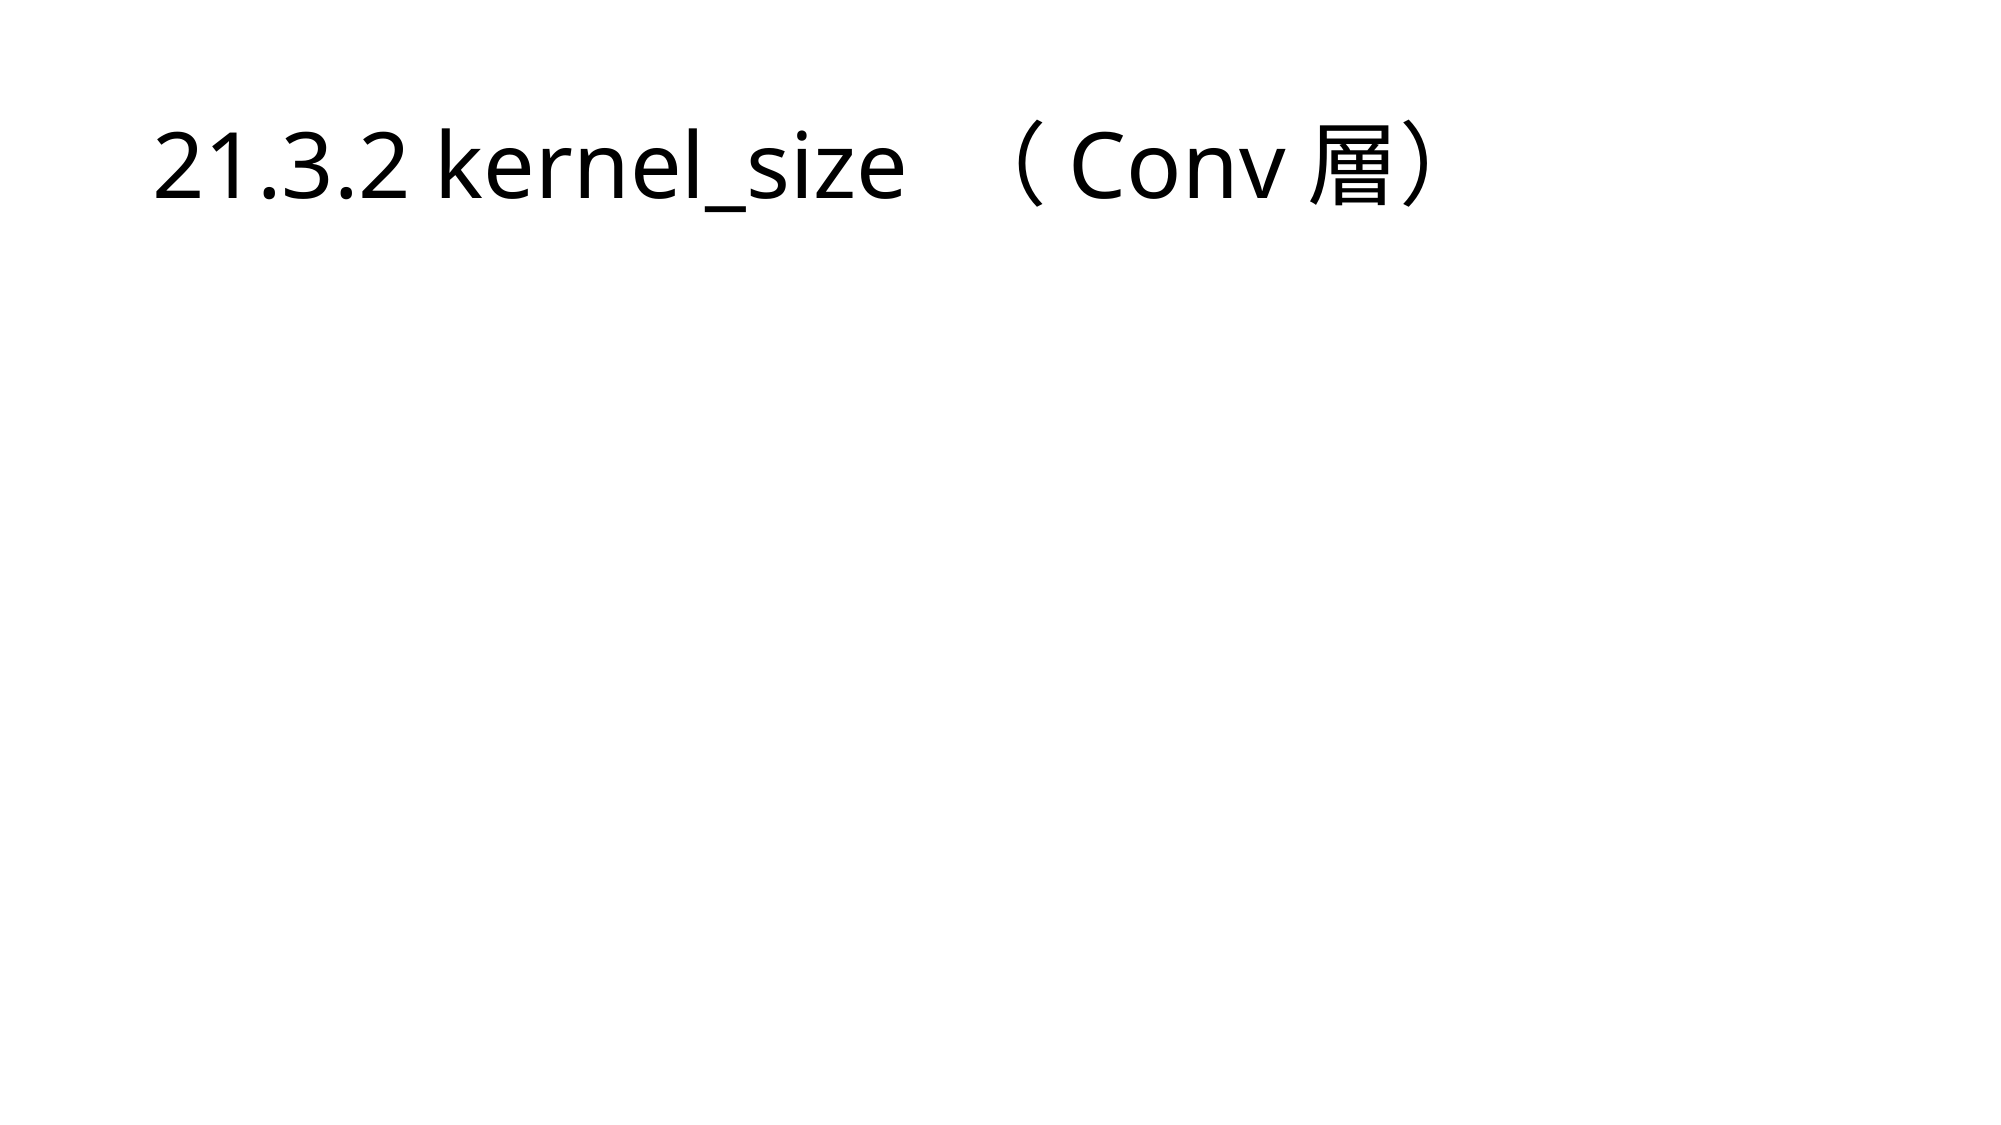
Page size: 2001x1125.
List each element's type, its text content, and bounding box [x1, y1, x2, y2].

title 21.3.2 kernel_size （Conv層） [137, 59, 1863, 278]
